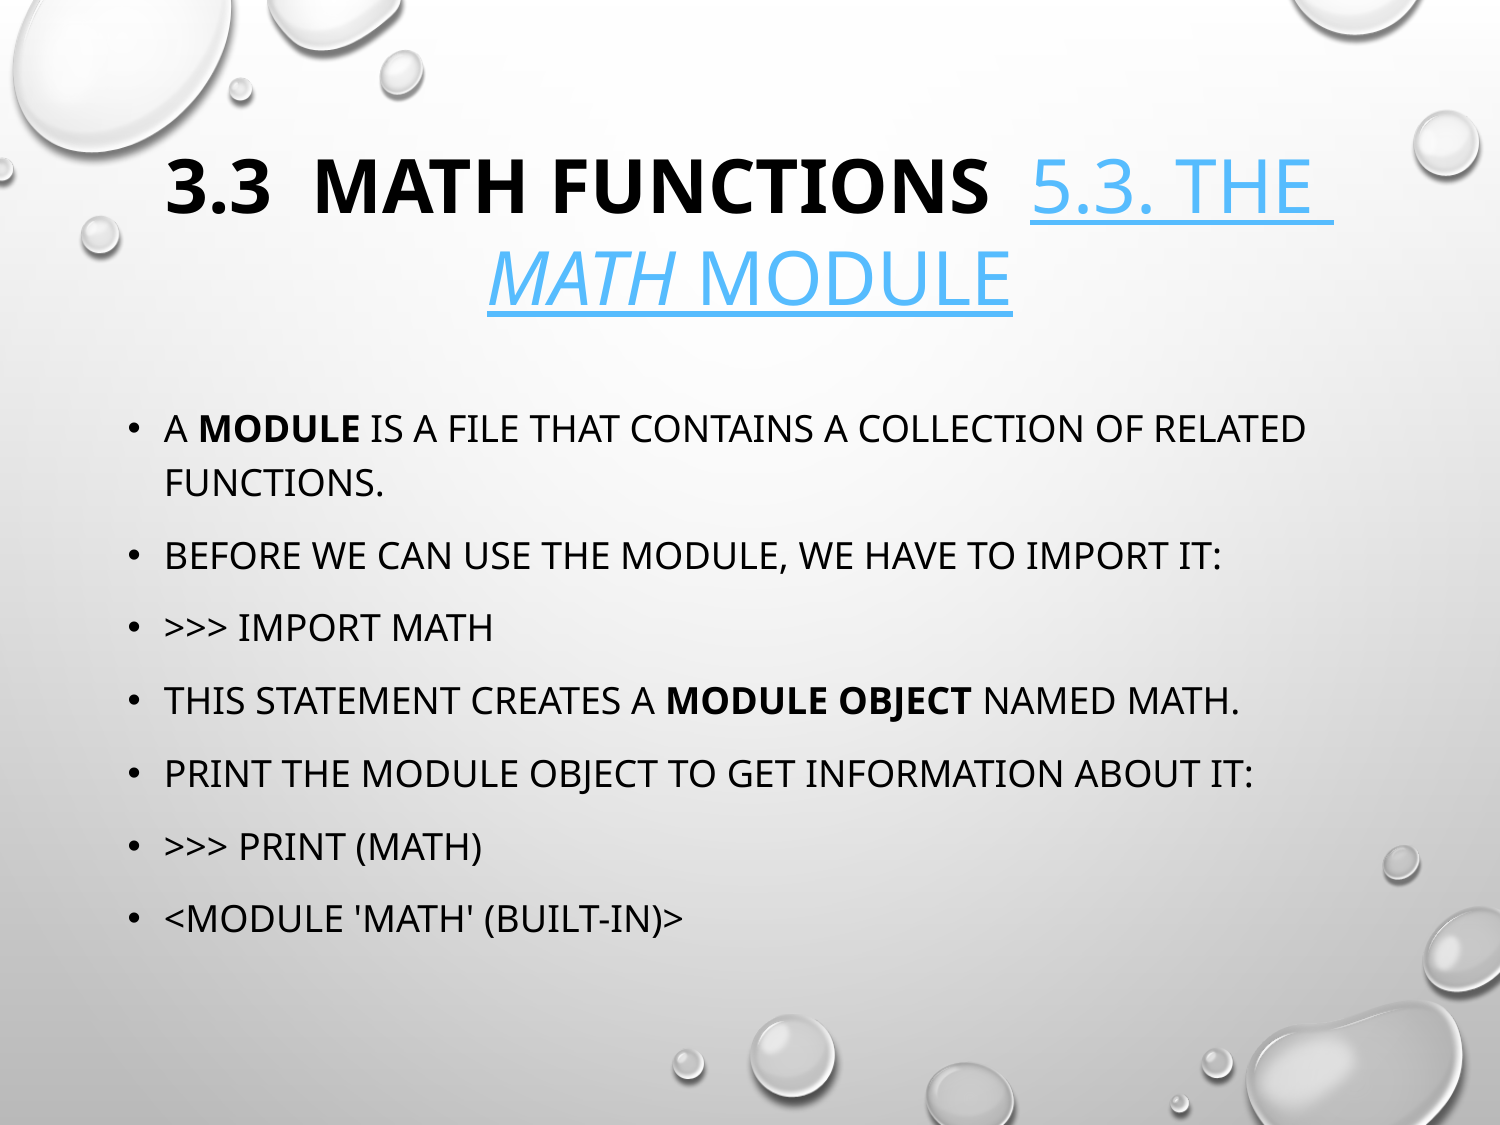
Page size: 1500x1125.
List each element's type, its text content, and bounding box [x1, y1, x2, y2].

picture [0, 0, 1500, 1125]
list A module is a file that contains a collection of related functions. Before we can use the module, we have to import it: >>> import math This statement creates a module object named math. Print the module object to get information about it: >>> print (math) <module 'math' (built-in)> [112, 388, 1388, 950]
title 3.3 Math functions 5.3. The math module [112, 101, 1388, 364]
